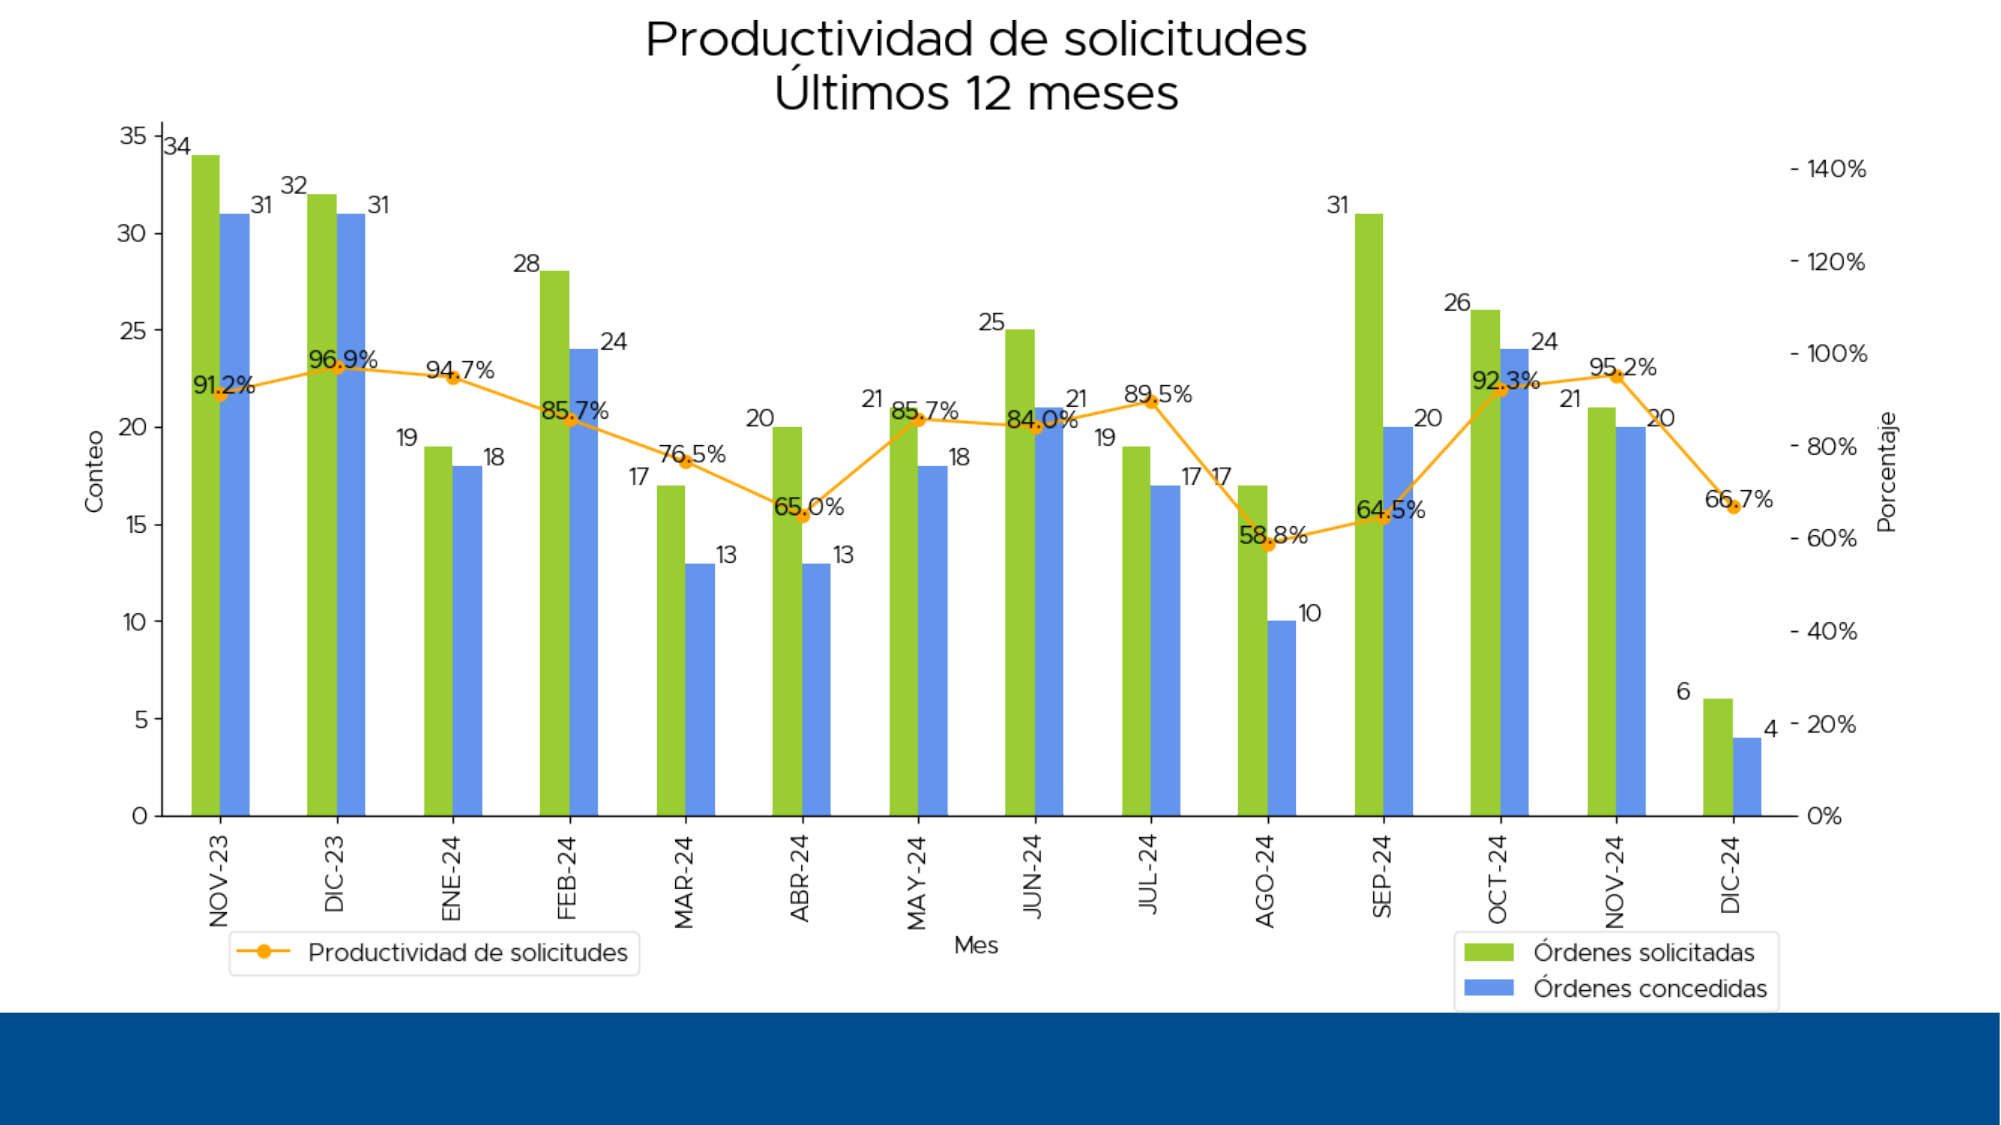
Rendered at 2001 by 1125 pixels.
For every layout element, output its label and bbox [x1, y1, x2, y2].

picture [70, 5, 1915, 1027]
